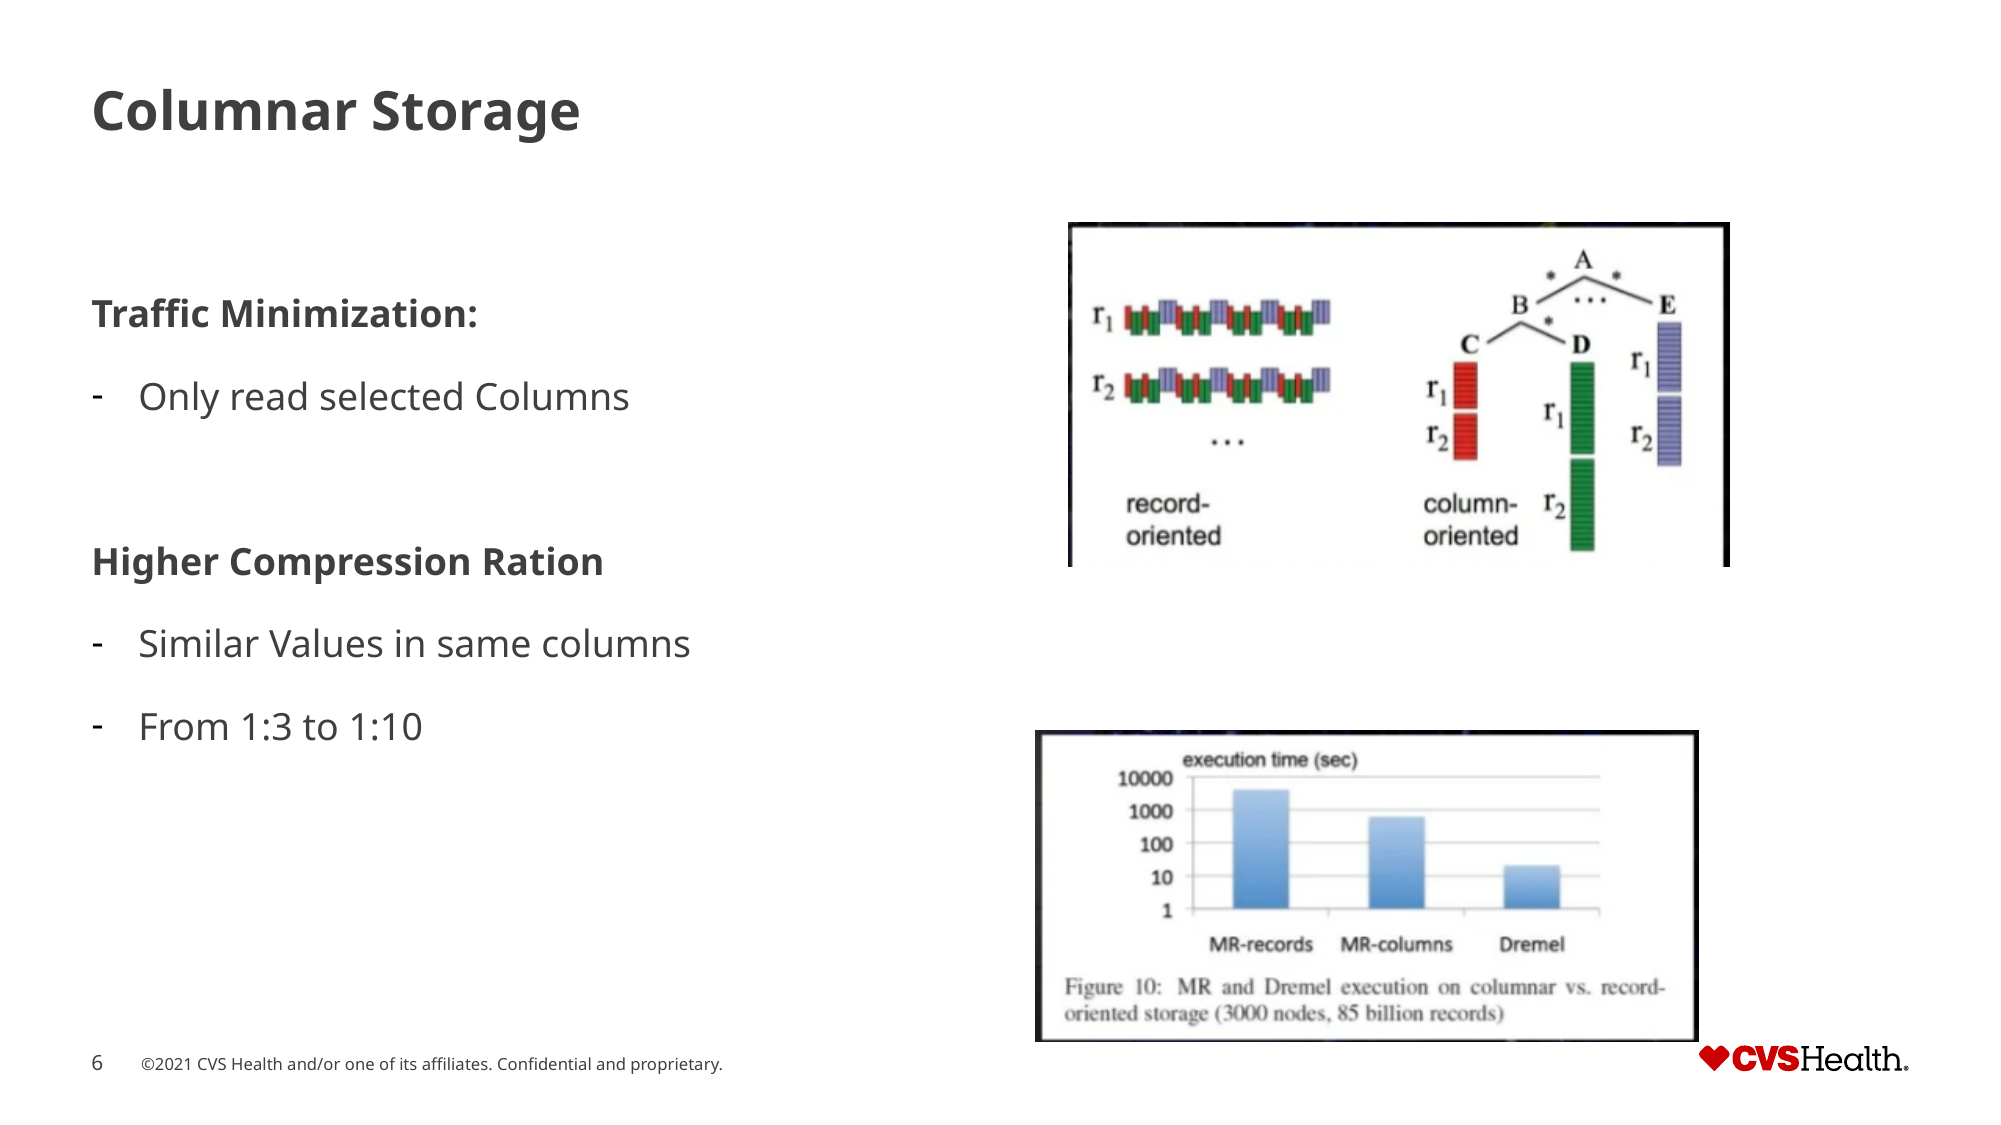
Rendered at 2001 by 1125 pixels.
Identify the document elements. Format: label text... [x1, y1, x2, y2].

title Columnar Storage [91, 83, 1678, 201]
picture [1035, 729, 1699, 1042]
list Traffic Minimization: Only read selected Columns Higher Compression Ration Similar Values in same columns From 1:3 to 1:10 [91, 289, 951, 942]
picture [1068, 222, 1730, 567]
